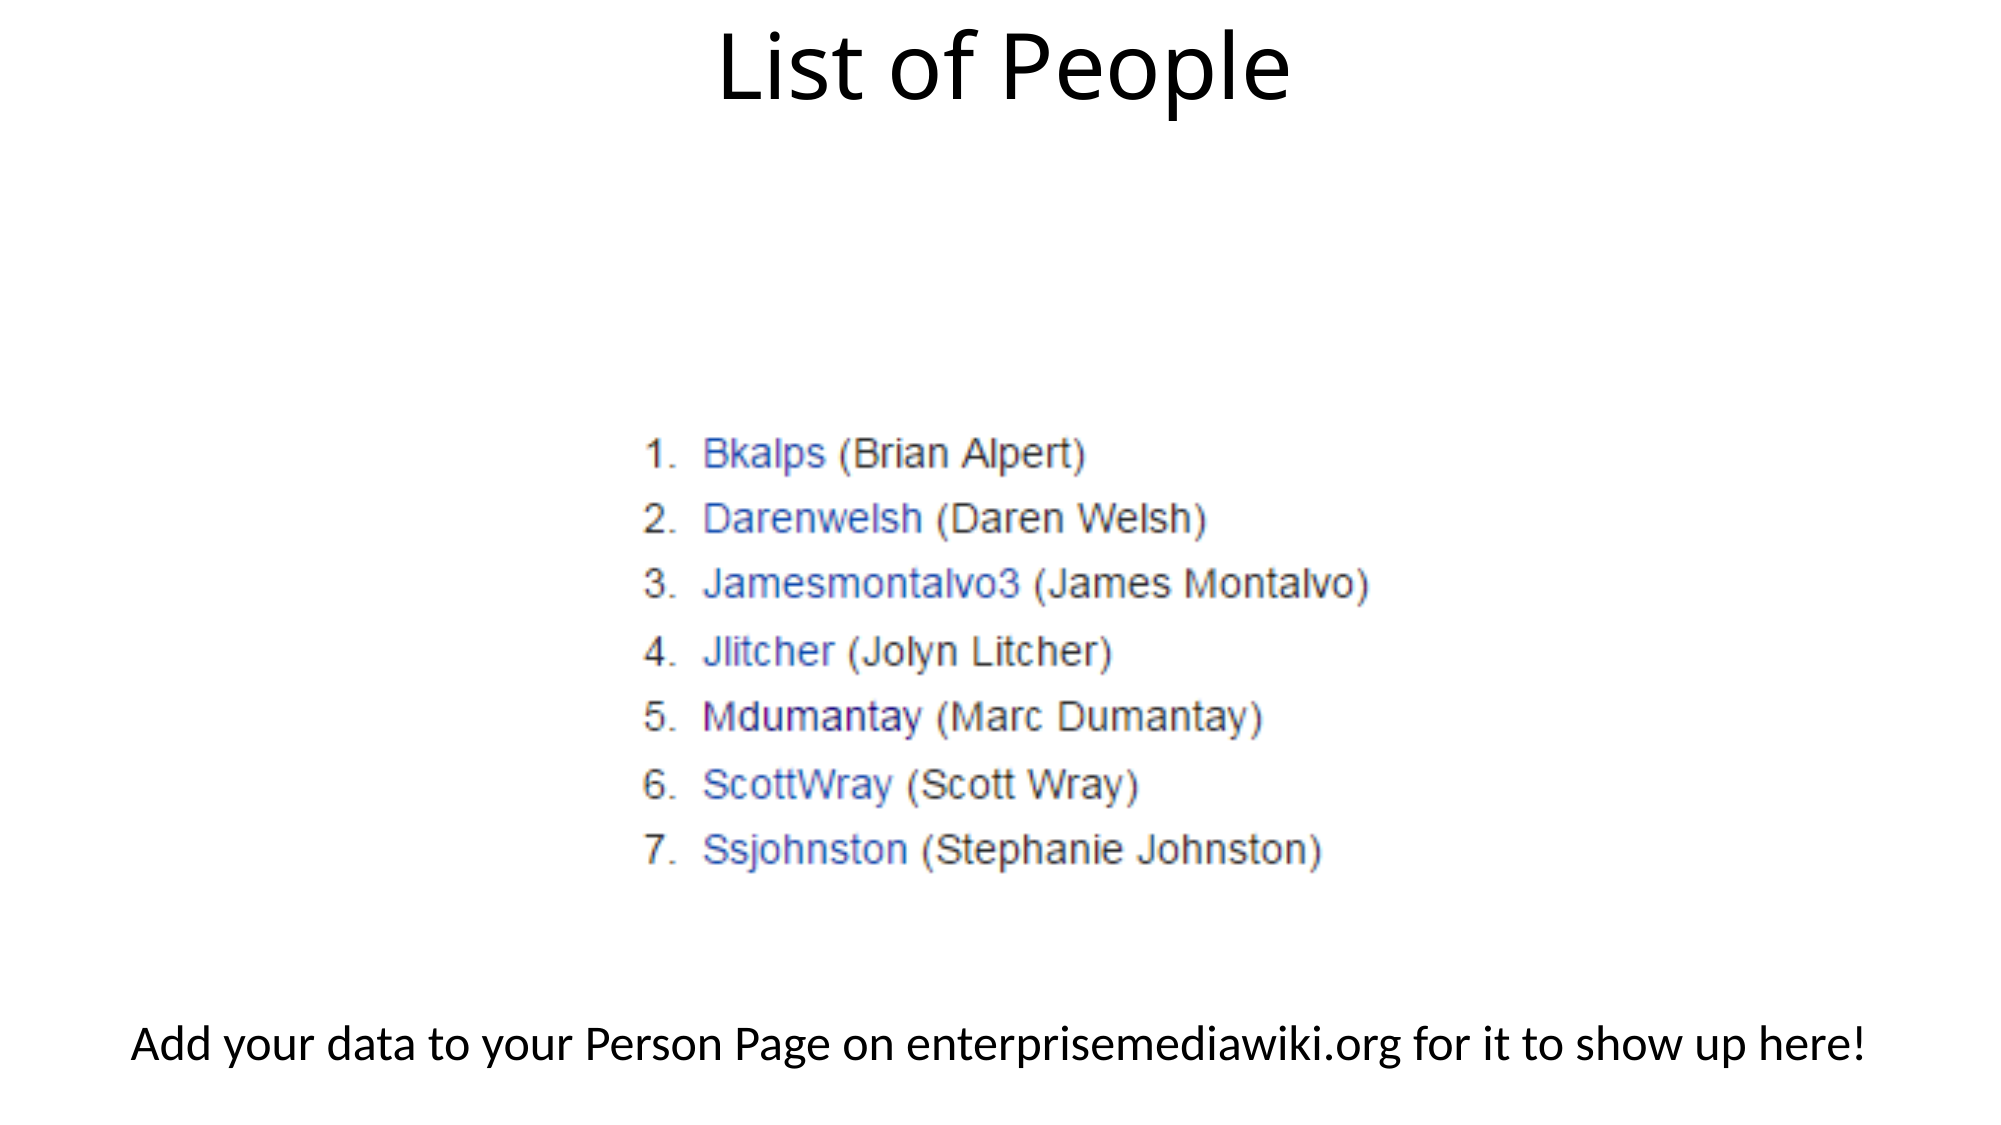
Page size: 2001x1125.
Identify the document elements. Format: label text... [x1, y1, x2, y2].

picture [526, 411, 1474, 921]
footer Add your data to your Person Page on enterprisemediawiki.org for it to show up here! [18, 1047, 1981, 1103]
title List of People [142, 0, 1868, 179]
